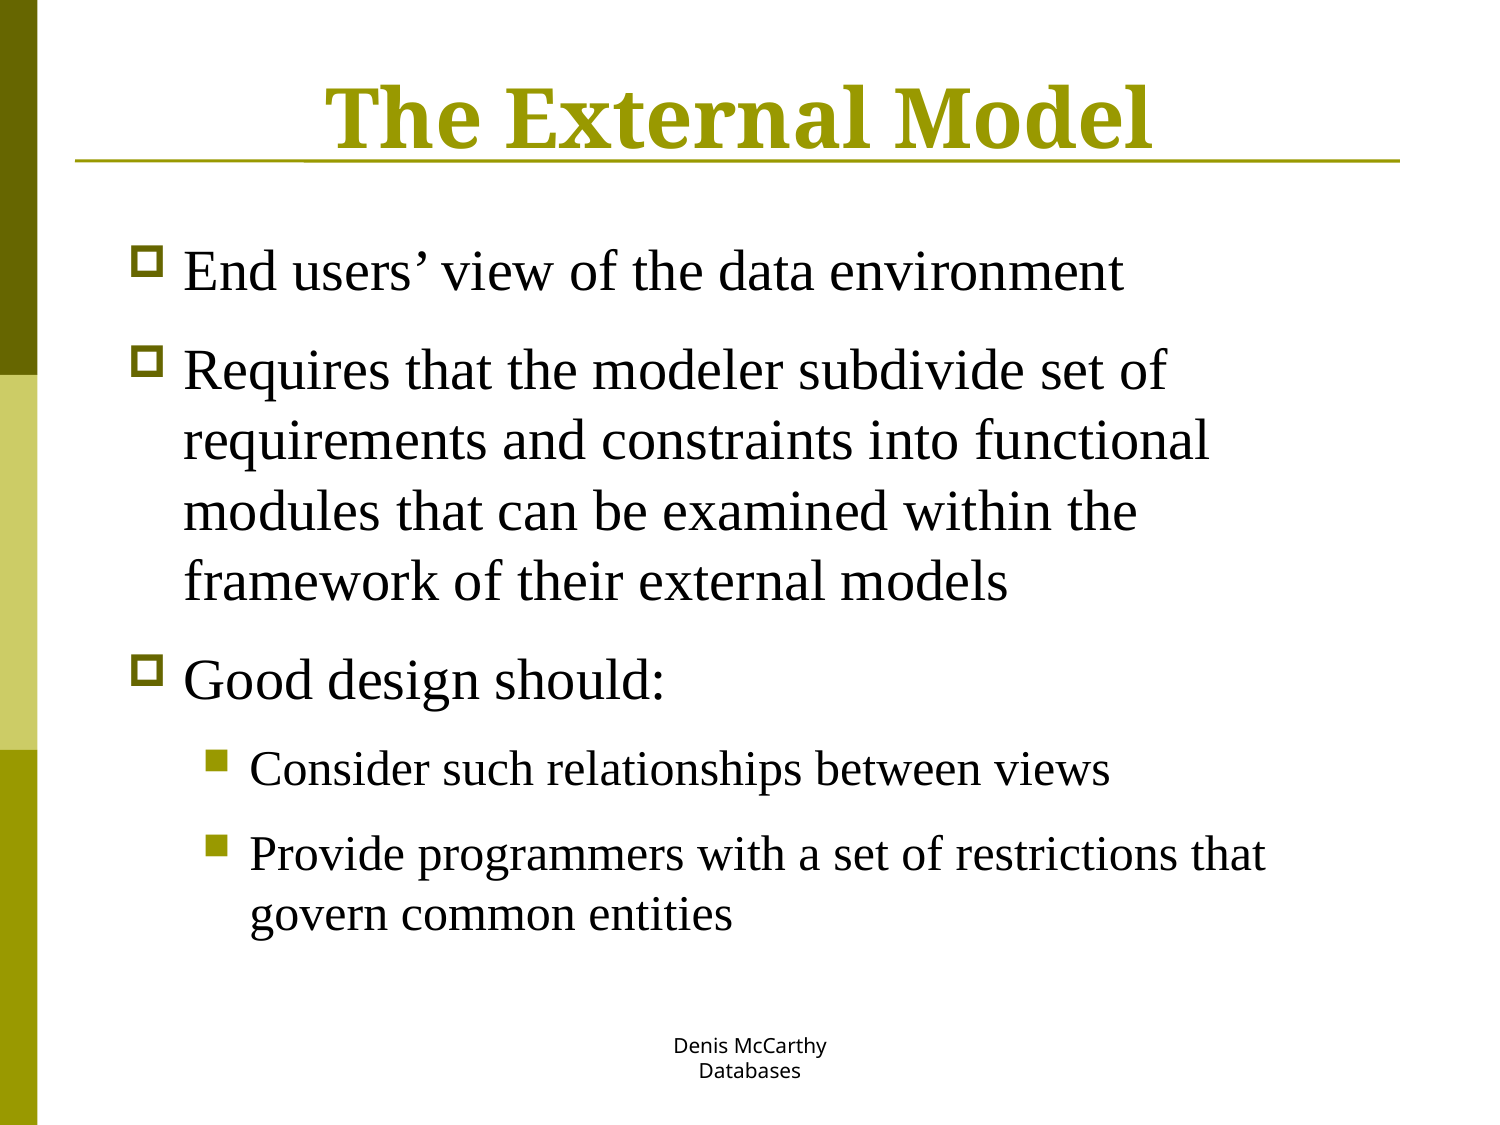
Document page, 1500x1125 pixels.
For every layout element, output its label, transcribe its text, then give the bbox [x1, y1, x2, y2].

list End users’ view of the data environment Requires that the modeler subdivide set of requirements and constraints into functional modules that can be examined within the framework of their external models Good design should: Consider such relationships between views Provide programmers with a set of restrictions that govern common entities [112, 224, 1388, 1001]
title The External Model [64, 110, 1416, 173]
footer Denis McCarthy Databases [512, 1024, 988, 1101]
